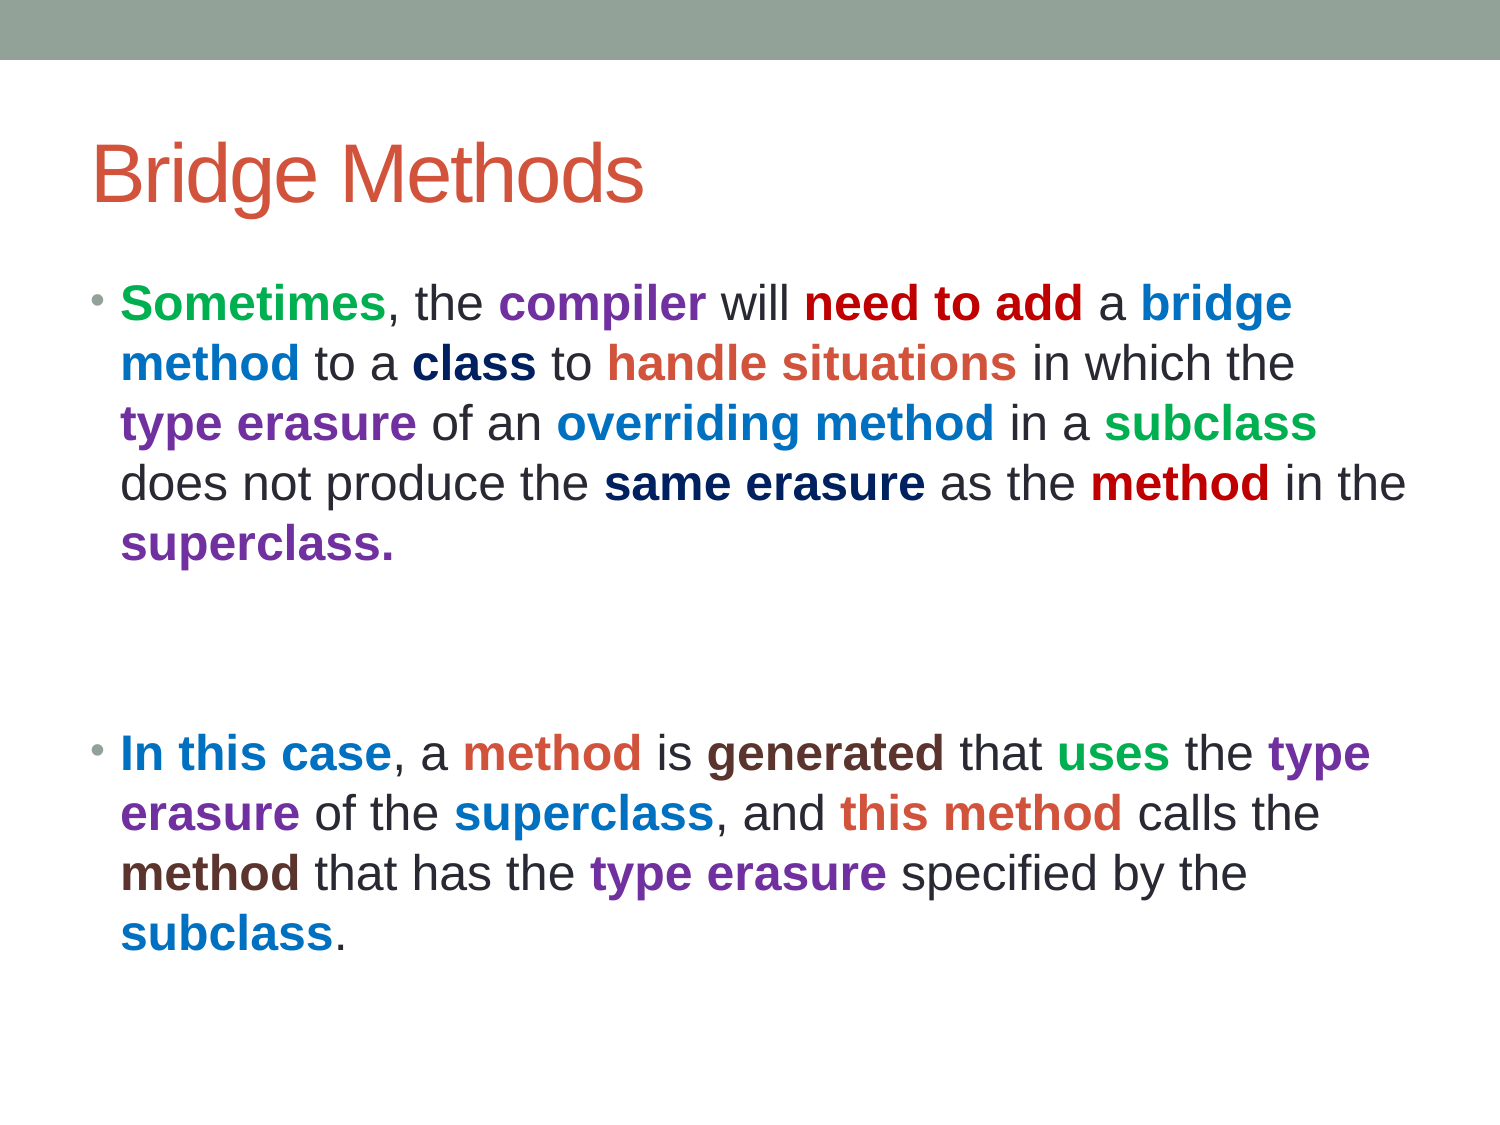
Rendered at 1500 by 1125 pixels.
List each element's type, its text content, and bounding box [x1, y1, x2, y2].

title Bridge Methods [75, 87, 1425, 250]
list Sometimes, the compiler will need to add a bridge method to a class to handle situations in which the type erasure of an overriding method in a subclass does not produce the same erasure as the method in the superclass. In this case, a method is generated that uses the type erasure of the superclass, and this method calls the method that has the type erasure specified by the subclass. [75, 262, 1425, 1063]
